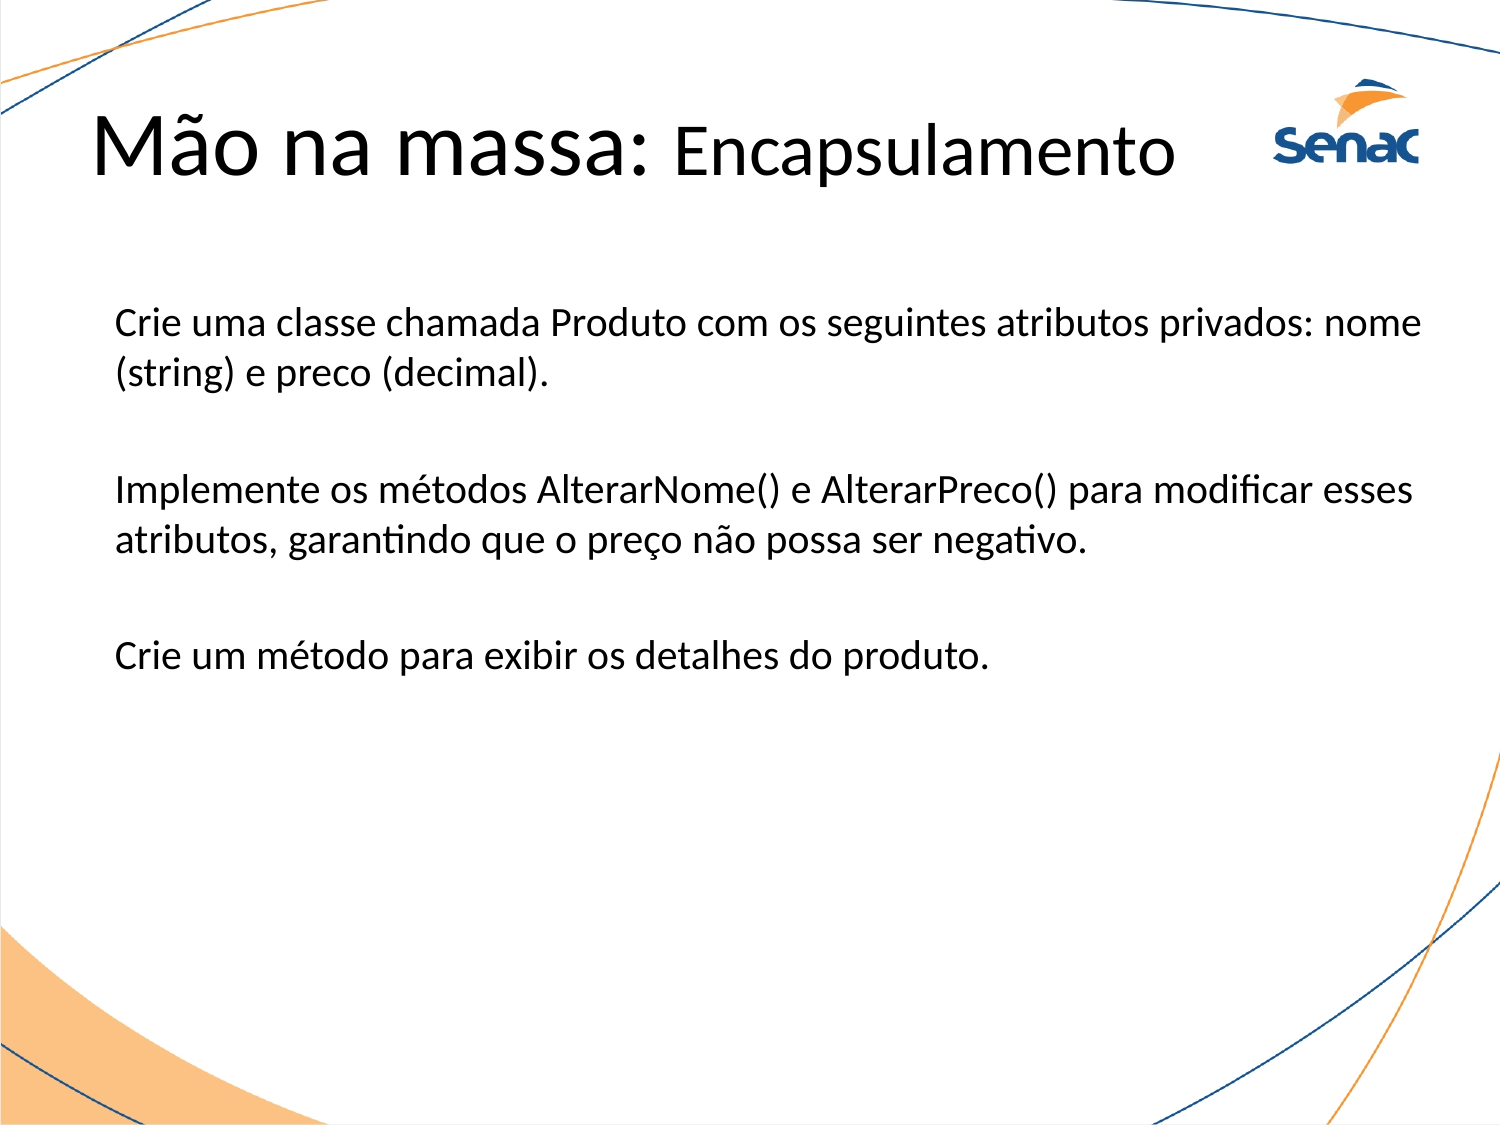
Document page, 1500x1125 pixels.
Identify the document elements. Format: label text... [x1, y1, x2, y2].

picture [0, 0, 1500, 1125]
text_box Crie uma classe chamada Produto com os seguintes atributos privados: nome (string) e preco (decimal). Implemente os métodos AlterarNome() e AlterarPreco() para modificar esses atributos, garantindo que o preço não possa ser negativo. Crie um método para exibir os detalhes do produto. [99, 287, 1450, 1030]
title Mão na massa: Encapsulamento [75, 45, 1425, 233]
